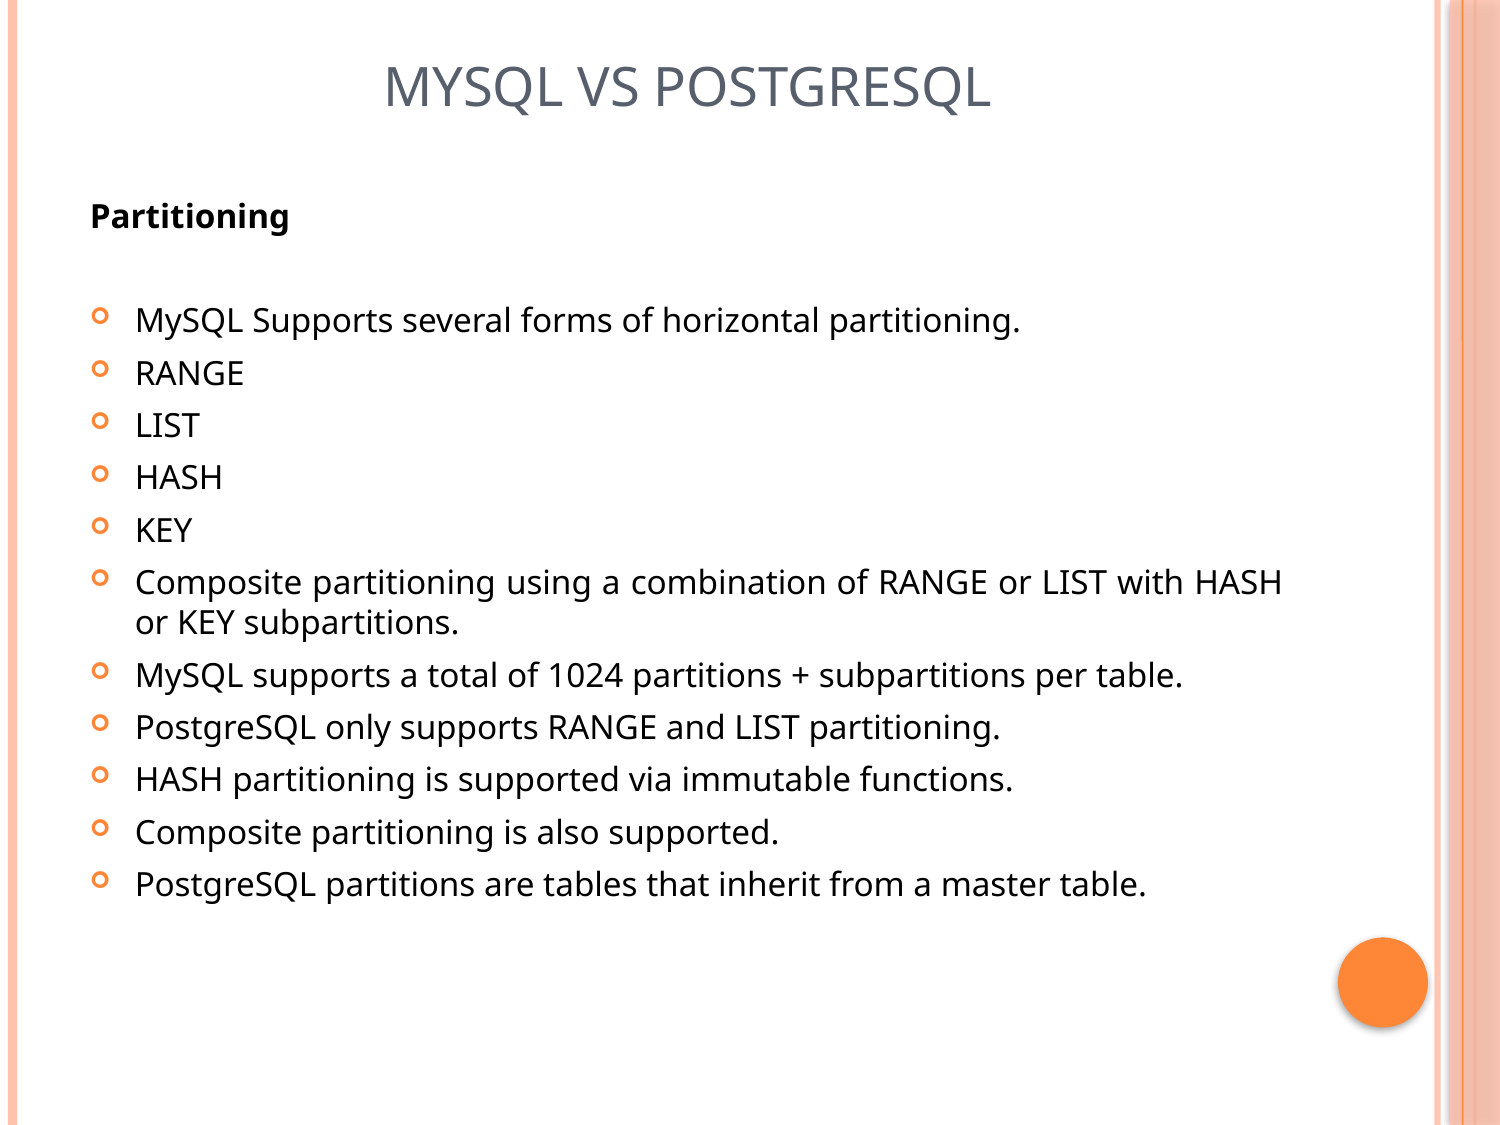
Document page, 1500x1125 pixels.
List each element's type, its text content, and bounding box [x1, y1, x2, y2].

title MySQL vs PostgreSQL [75, 45, 1300, 125]
list Partitioning MySQL Supports several forms of horizontal partitioning. RANGE LIST HASH KEY Composite partitioning using a combination of RANGE or LIST with HASH or KEY subpartitions. MySQL supports a total of 1024 partitions + subpartitions per table. PostgreSQL only supports RANGE and LIST partitioning. HASH partitioning is supported via immutable functions. Composite partitioning is also supported. PostgreSQL partitions are tables that inherit from a master table. [75, 187, 1300, 1062]
